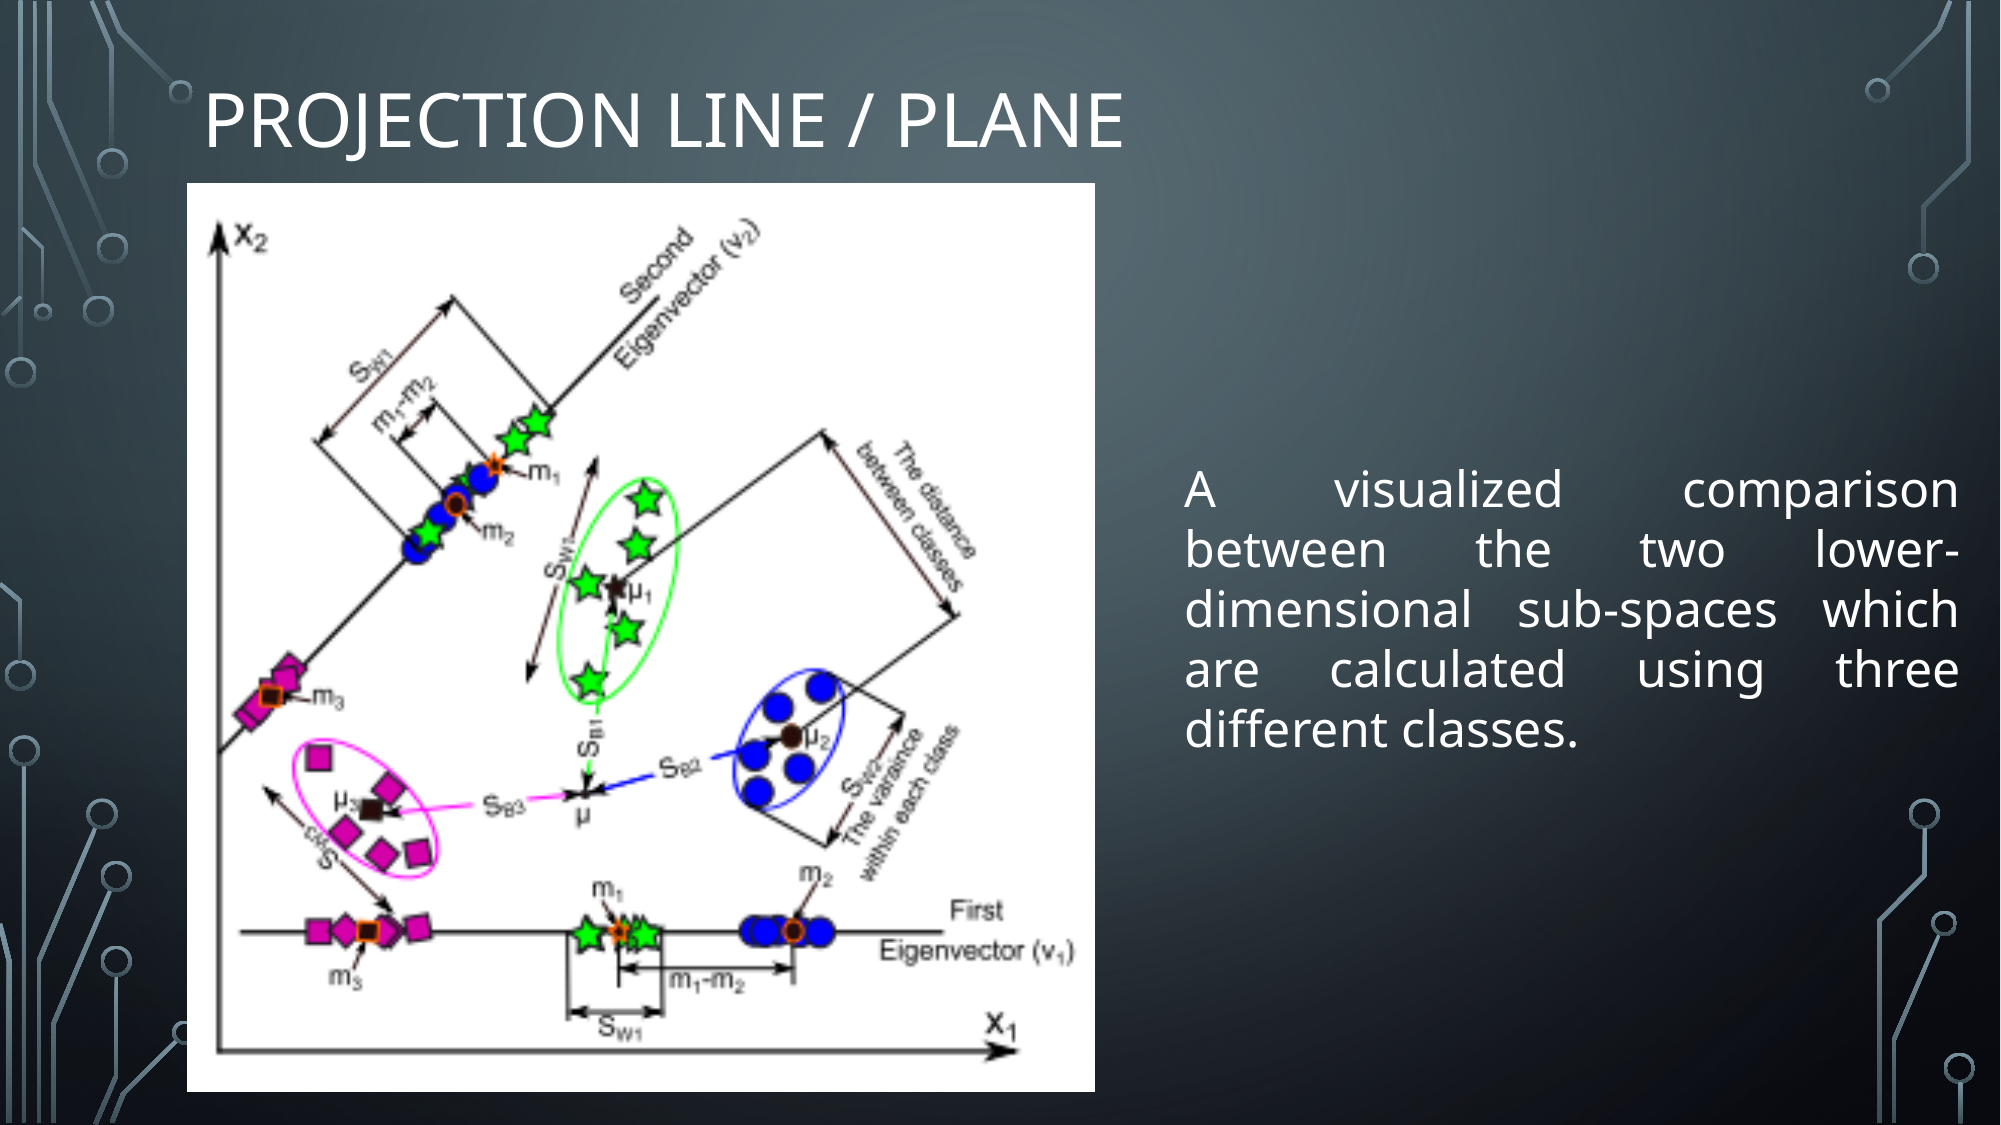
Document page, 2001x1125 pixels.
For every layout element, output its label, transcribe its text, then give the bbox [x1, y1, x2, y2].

text_box A visualized comparison between the two lower-dimensional sub-spaces which are calculated using three different classes. [1170, 449, 1976, 765]
title Projection line / plane [187, 45, 1813, 202]
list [186, 183, 1096, 1092]
